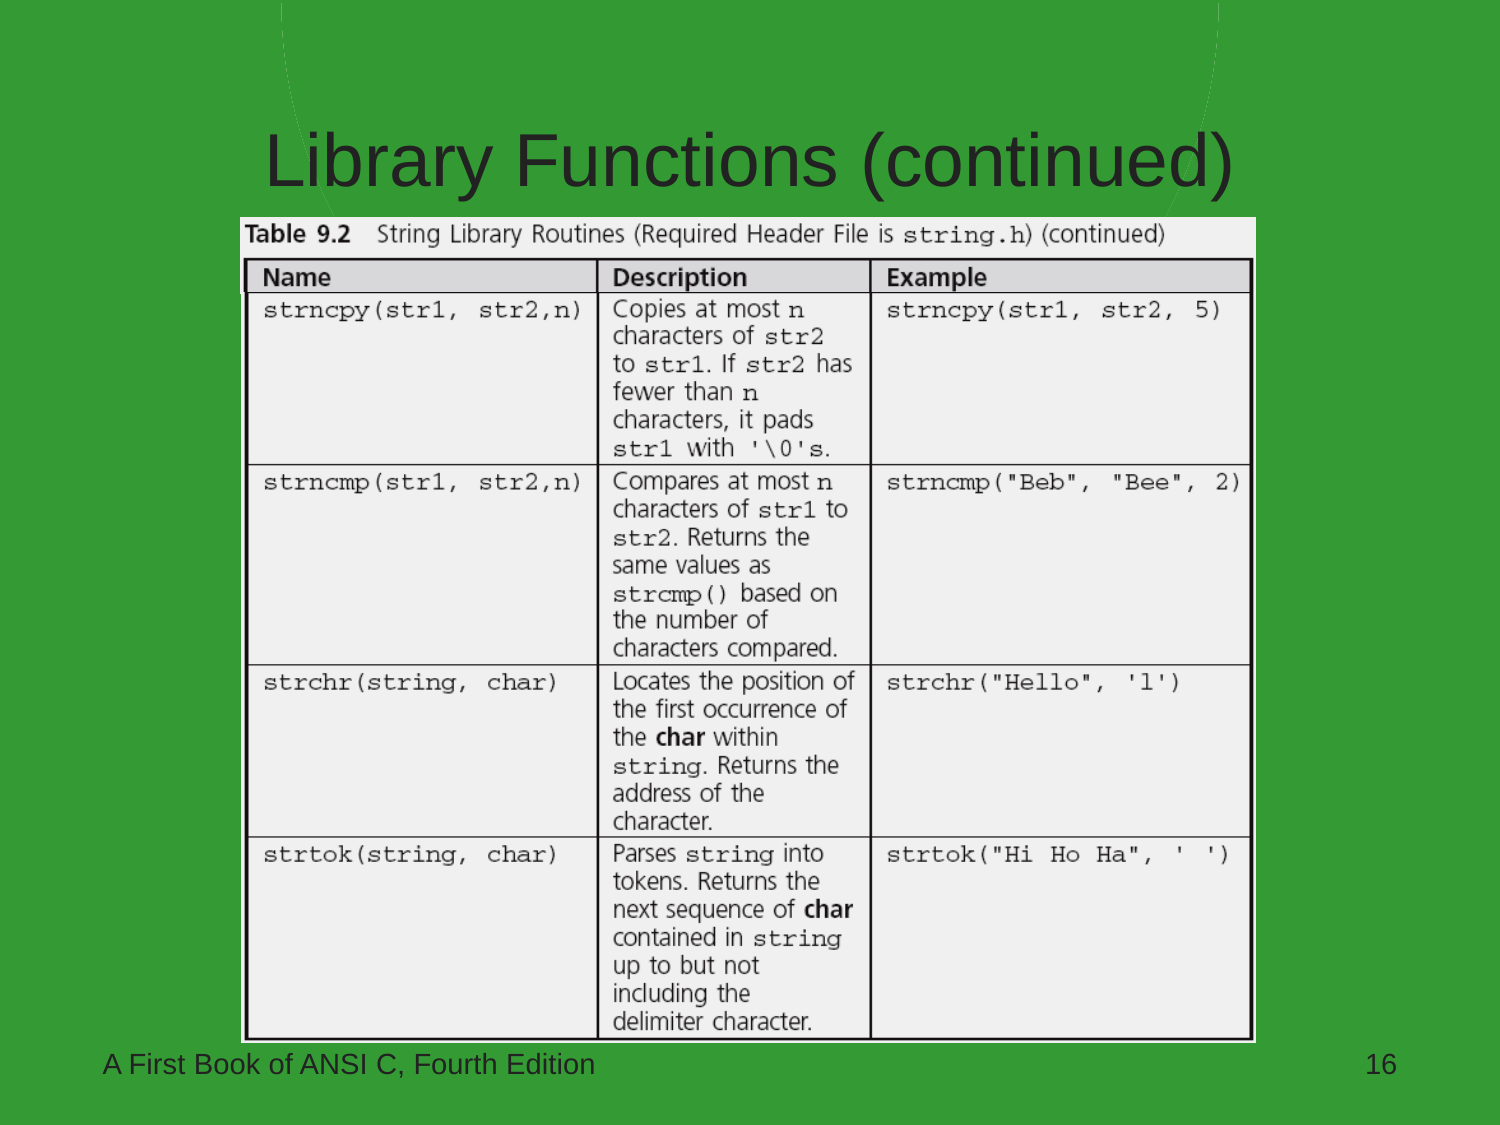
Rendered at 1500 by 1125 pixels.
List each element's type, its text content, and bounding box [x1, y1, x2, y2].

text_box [240, 216, 1256, 1043]
slide_number 16 [1074, 1037, 1413, 1101]
footer A First Book of ANSI C, Fourth Edition [87, 1037, 1051, 1101]
title Library Functions (continued) [87, 62, 1413, 250]
